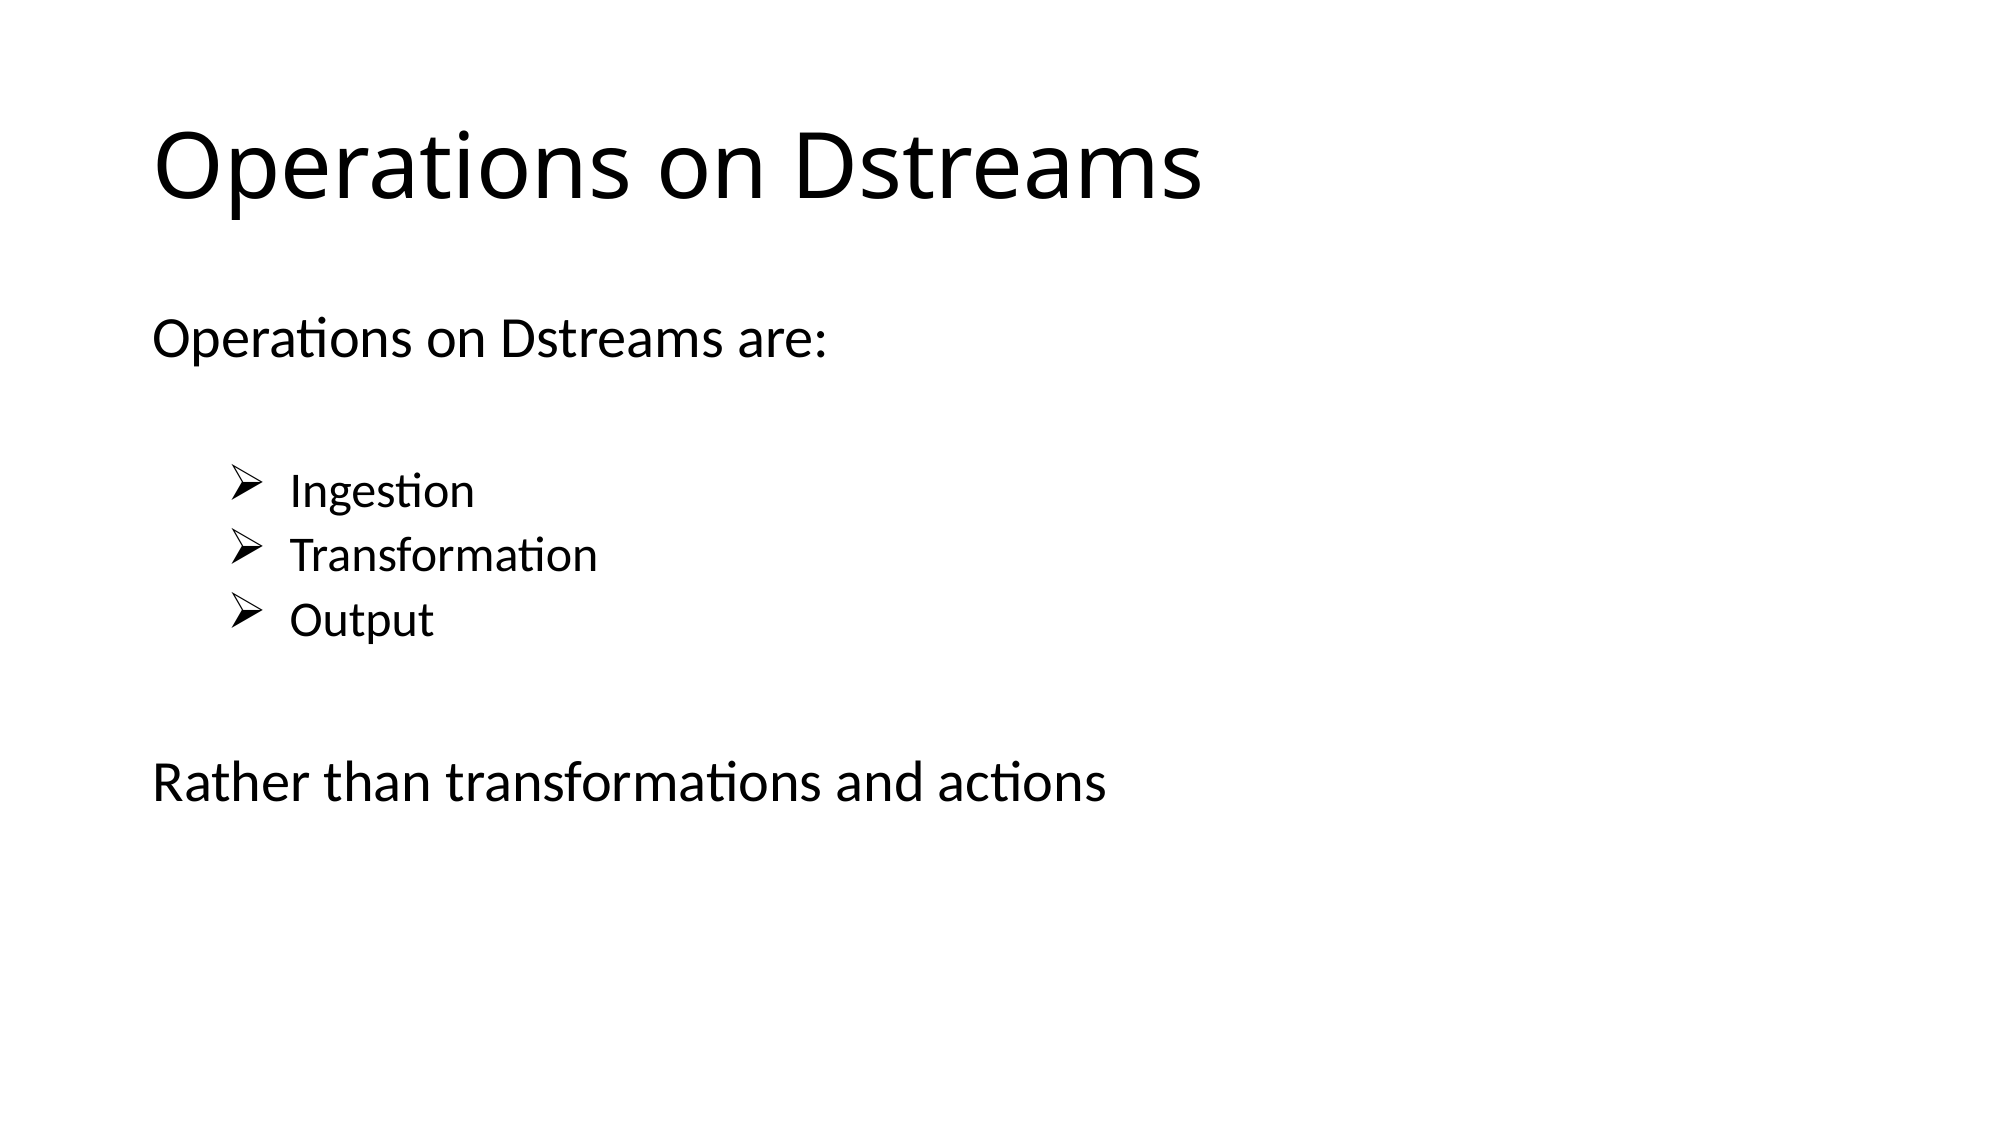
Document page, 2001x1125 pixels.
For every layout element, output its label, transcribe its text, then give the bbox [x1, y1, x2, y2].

title Operations on Dstreams [137, 59, 1863, 278]
list Operations on Dstreams are: Ingestion Transformation Output Rather than transformations and actions [137, 299, 1863, 1014]
